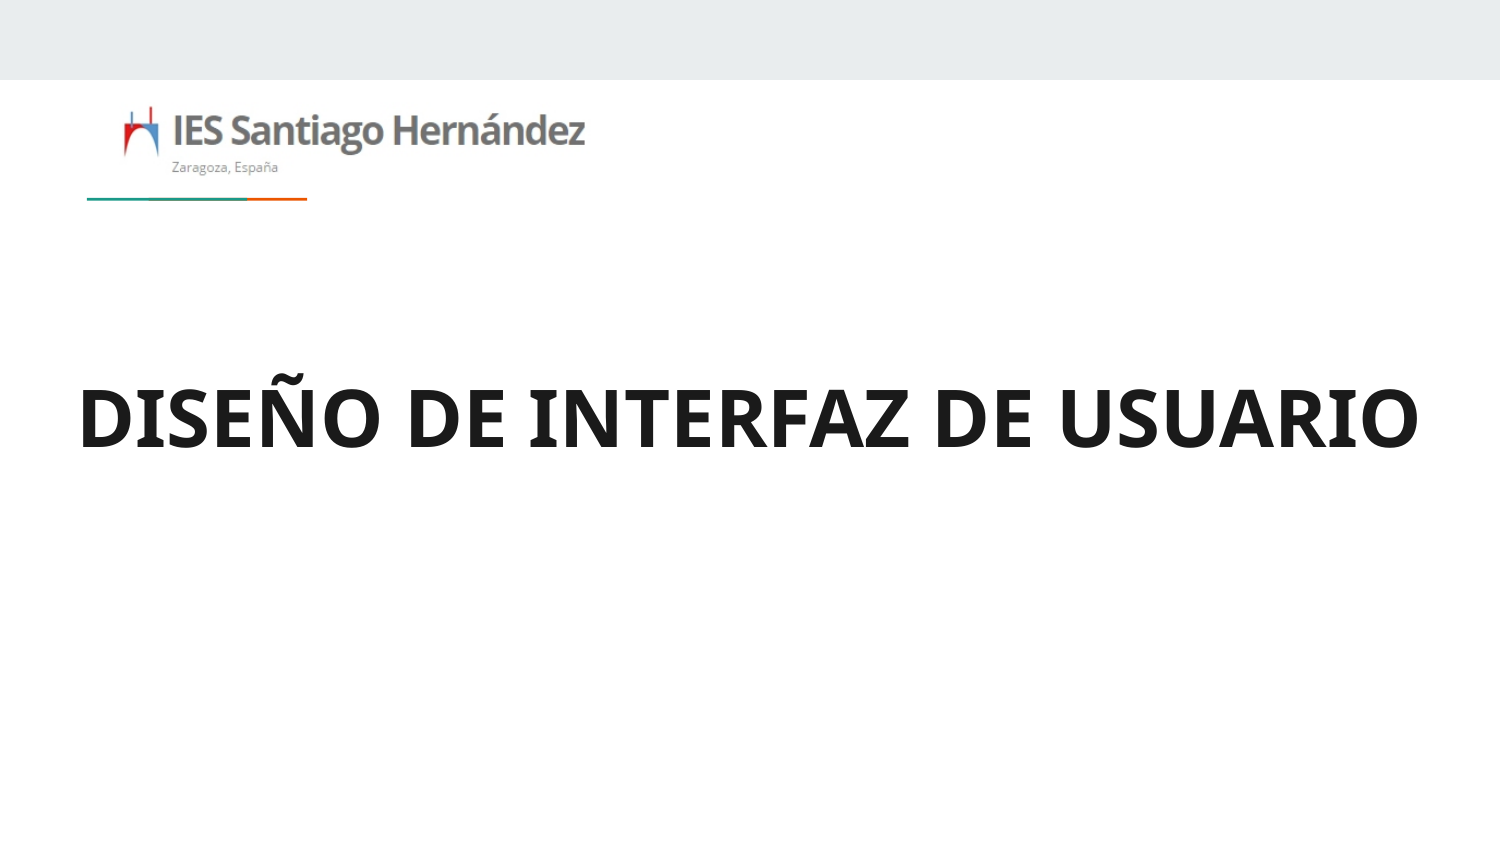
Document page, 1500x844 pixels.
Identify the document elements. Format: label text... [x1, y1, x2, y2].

picture [119, 102, 602, 180]
title DISEÑO DE INTERFAZ DE USUARIO [51, 352, 1449, 492]
